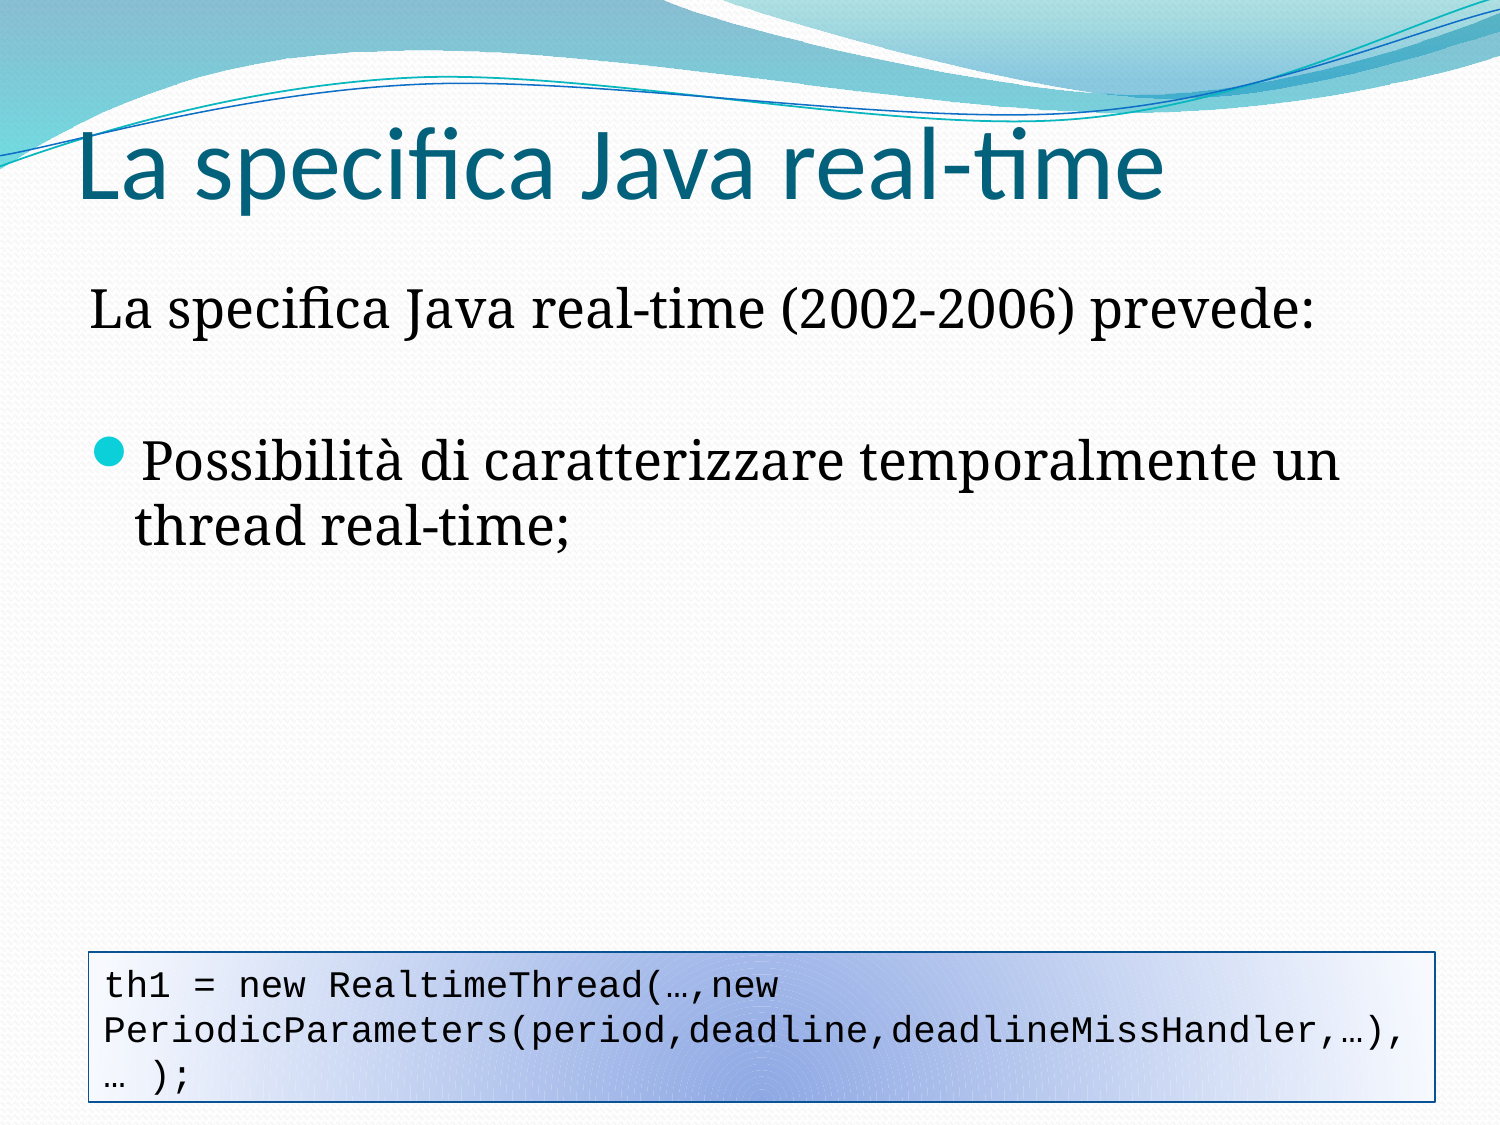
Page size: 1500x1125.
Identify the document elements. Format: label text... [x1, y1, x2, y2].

list La specifica Java real-time (2002-2006) prevede: Possibilità di caratterizzare temporalmente un thread real-time; [75, 267, 1425, 610]
title La specifica Java real-time [76, 78, 1427, 221]
text_box th1 = new RealtimeThread(…,new PeriodicParameters(period,deadline,deadlineMissHandler,…),… ); [88, 951, 1436, 1103]
